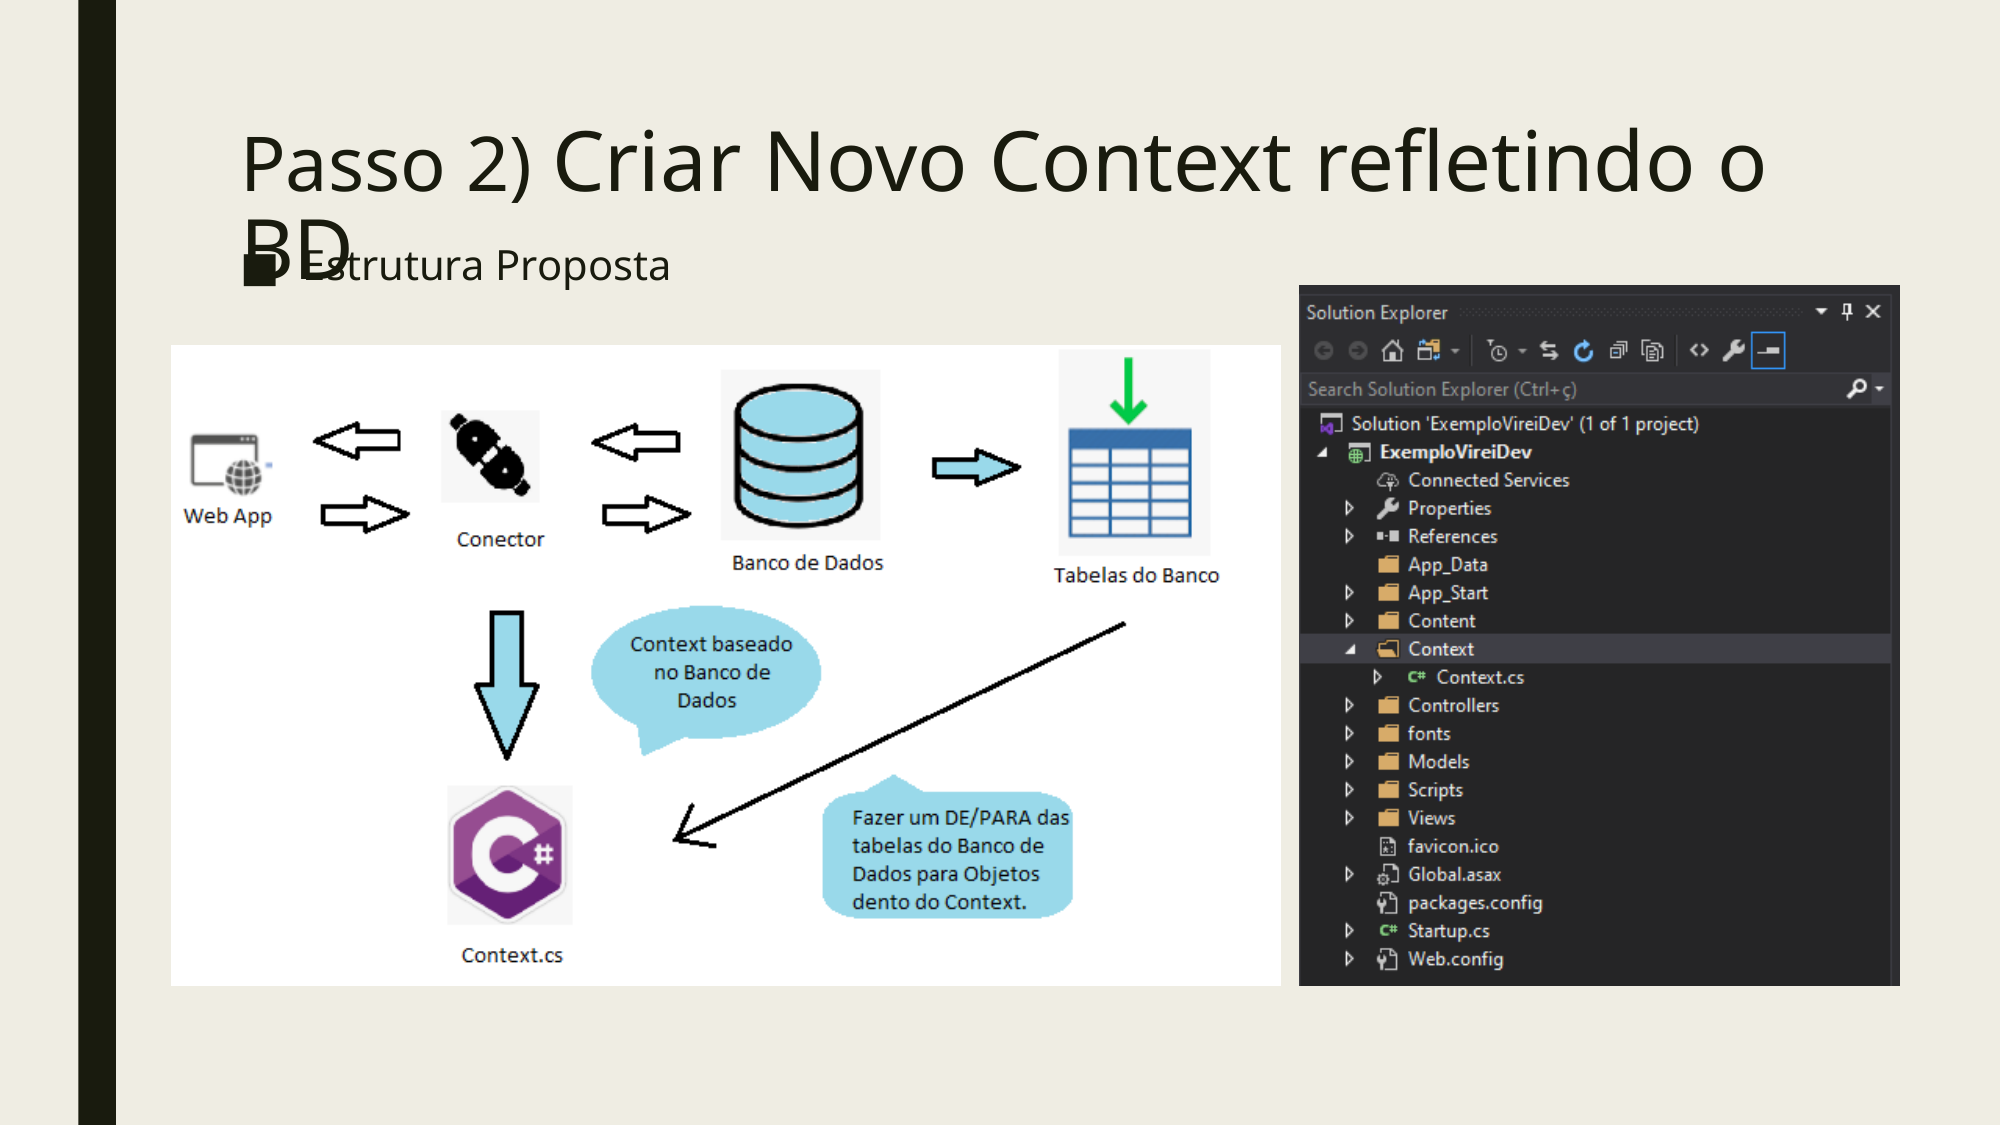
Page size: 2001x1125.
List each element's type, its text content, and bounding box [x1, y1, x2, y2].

list Estrutura Proposta [225, 235, 1800, 963]
picture [1299, 285, 1900, 986]
title Passo 2) Criar Novo Context refletindo o BD [225, 112, 1800, 235]
picture [171, 345, 1281, 986]
